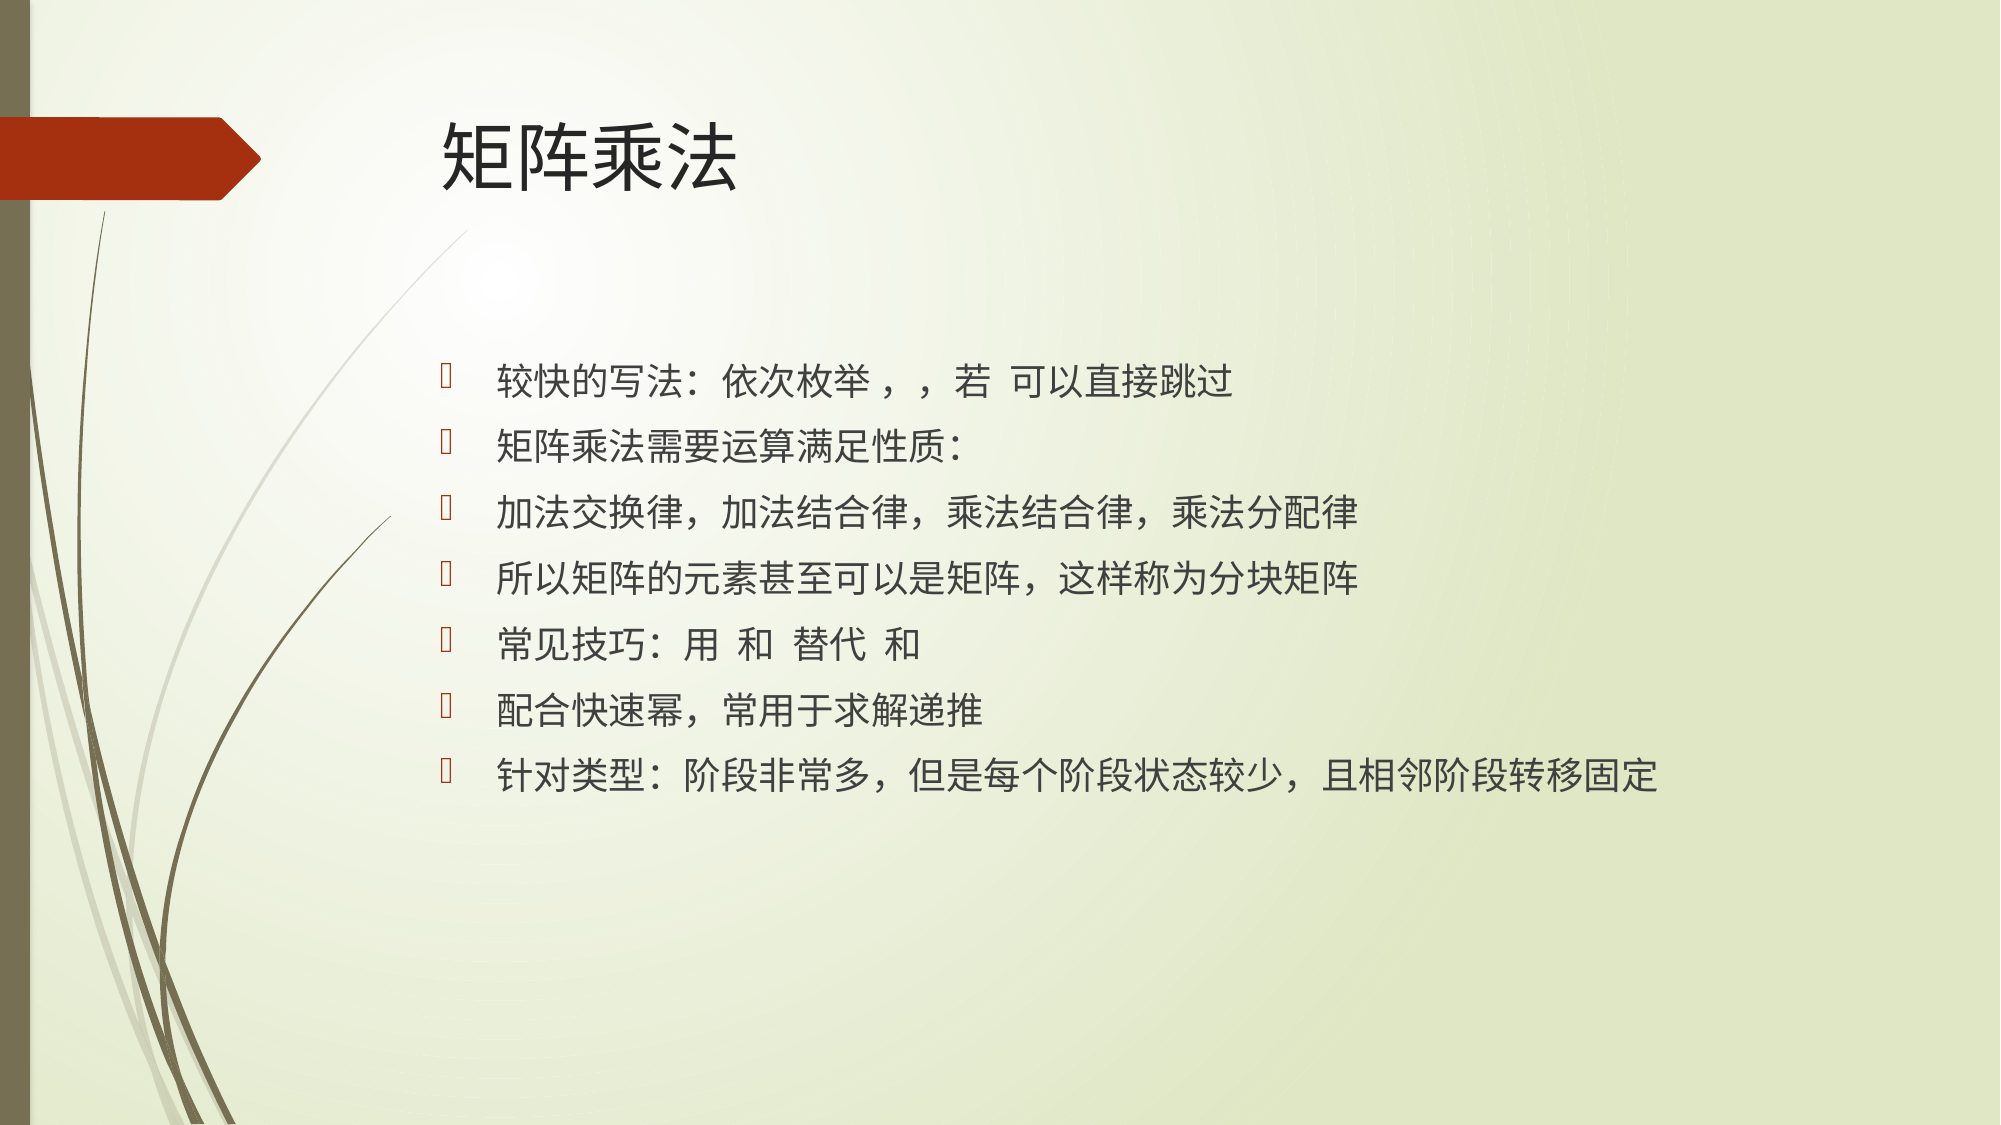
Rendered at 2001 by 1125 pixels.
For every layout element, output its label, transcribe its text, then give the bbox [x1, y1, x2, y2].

title 矩阵乘法 [425, 102, 1888, 313]
